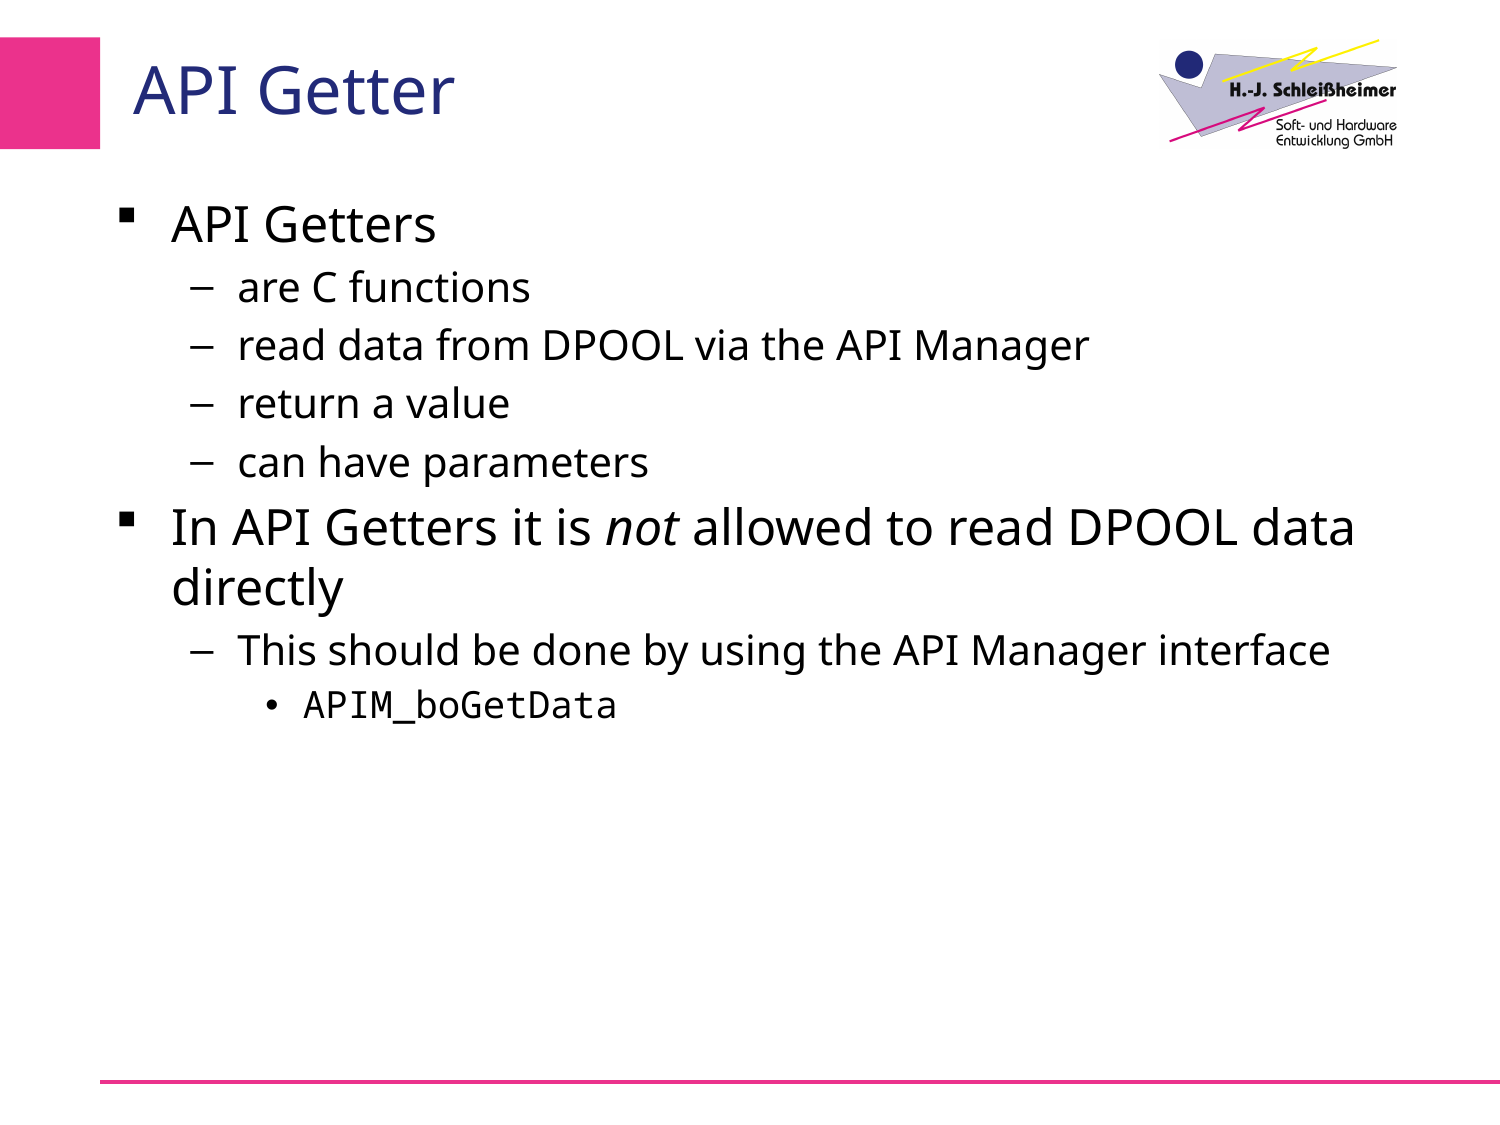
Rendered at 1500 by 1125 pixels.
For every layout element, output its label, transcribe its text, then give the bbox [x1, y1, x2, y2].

title API Getter [133, 23, 1152, 152]
picture [1159, 39, 1397, 149]
list API Getters are C functions read data from DPOOL via the API Manager return a value can have parameters In API Getters it is not allowed to read DPOOL data directly This should be done by using the API Manager interface APIM_boGetData [100, 184, 1400, 1047]
